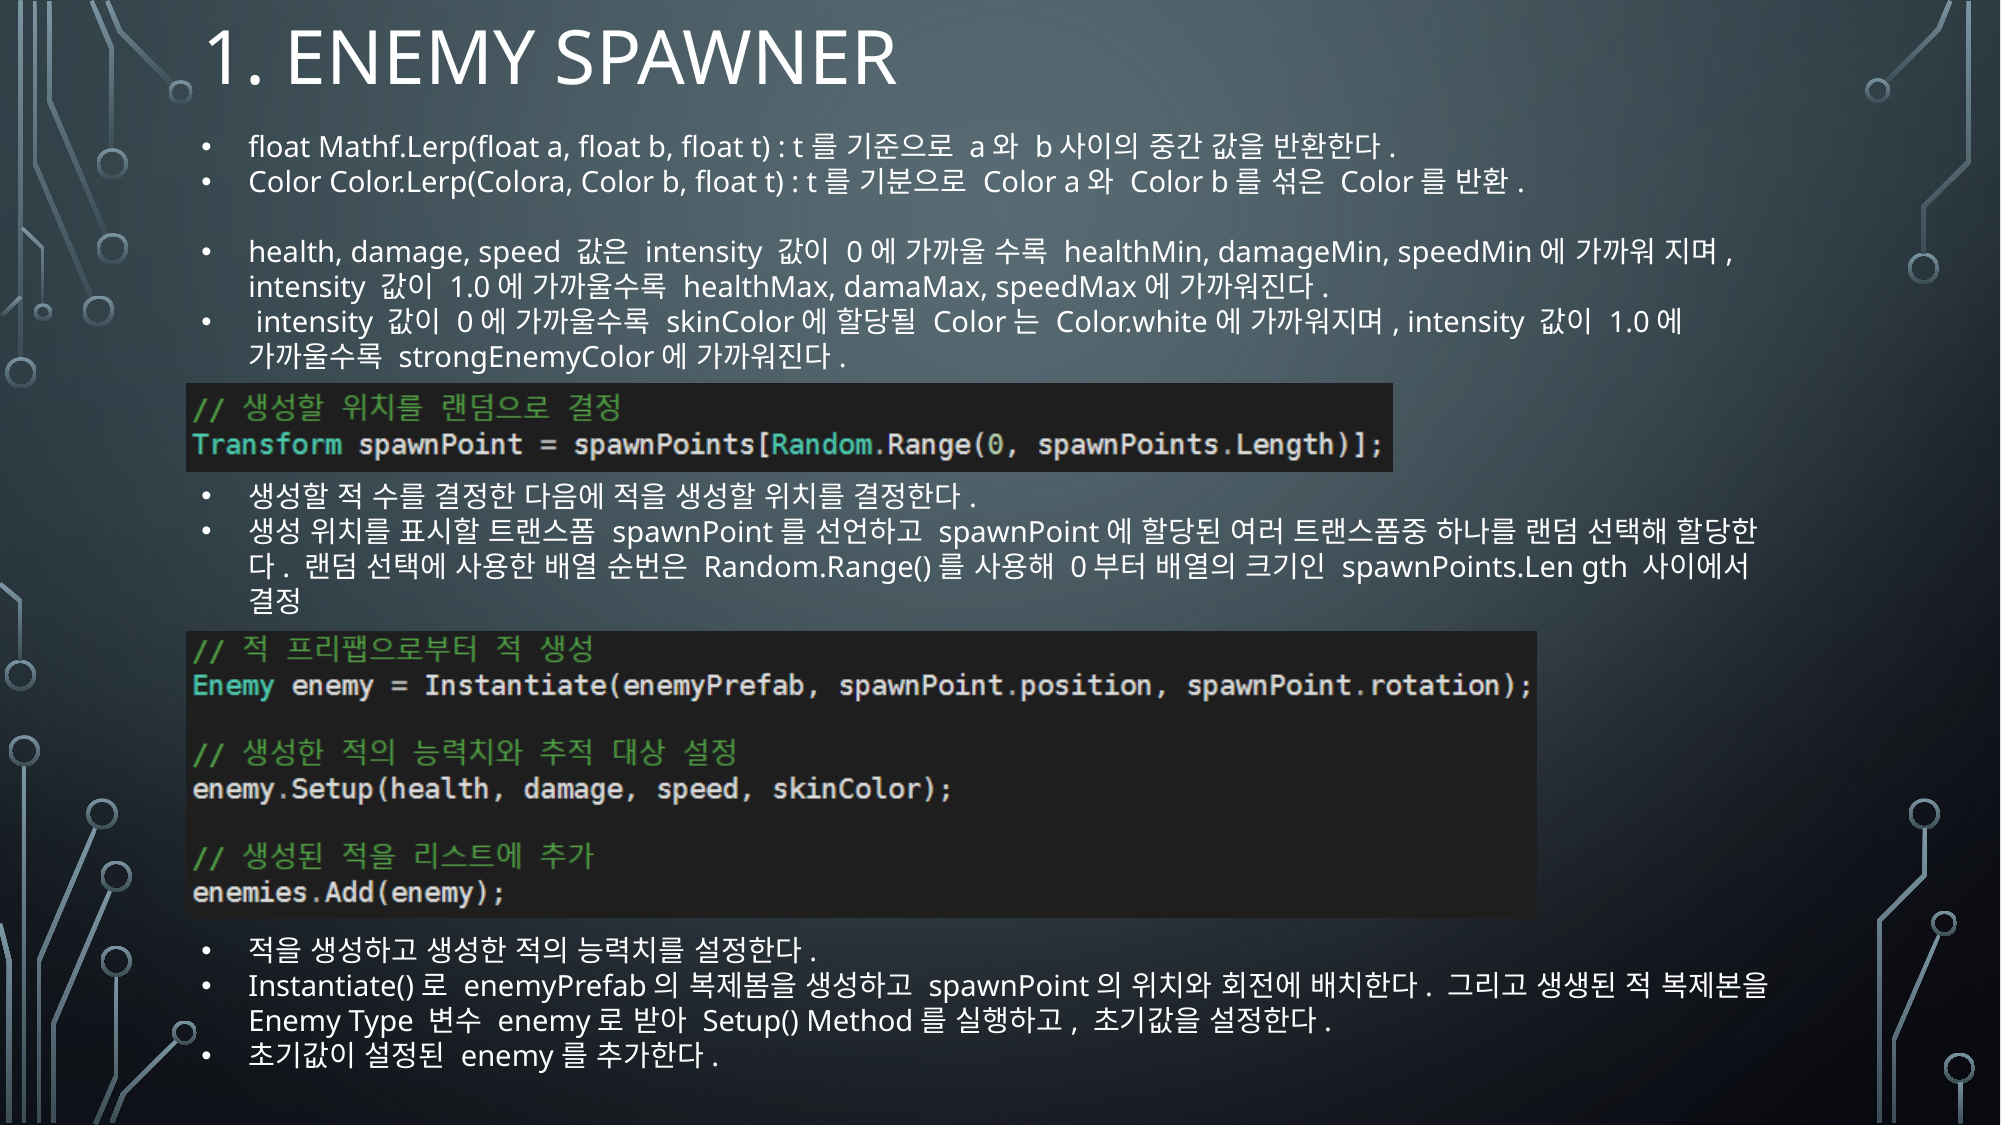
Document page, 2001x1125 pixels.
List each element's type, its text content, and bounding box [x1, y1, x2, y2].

picture [185, 383, 1393, 472]
text_box float Mathf.Lerp(float a, float b, float t) : t를 기준으로 a와 b사이의 중간 값을 반환한다. Color Color.Lerp(Colora, Color b, float t) : t를 기분으로 Color a와 Color b를 섞은 Color를 반환. health, damage, speed 값은 intensity 값이 0에 가까울 수록 healthMin, damageMin, speedMin에 가까워 지며, intensity 값이 1.0에 가까울수록 healthMax, damaMax, speedMax에 가까워진다. intensity 값이 0에 가까울수록 skinColor에 할당될 Color는 Color.white에 가까워지며, intensity 값이 1.0에 가까울수록 strongEnemyColor에 가까워진다. 생성할 적 수를 결정한 다음에 적을 생성할 위치를 결정한다. 생성 위치를 표시할 트랜스폼 spawnPoint를 선언하고 spawnPoint에 할당된 여러 트랜스폼중 하나를 랜덤 선택해 할당한다. 랜덤 선택에 사용한 배열 순번은 Random.Range()를 사용해 0부터 배열의 크기인 spawnPoints.Len gth 사이에서 결정 적을 생성하고 생성한 적의 능력치를 설정한다. Instantiate()로 enemyPrefab의 복제봄을 생성하고 spawnPoint의 위치와 회전에 배치한다. 그리고 생생된 적 복제본을 Enemy Type 변수 enemy로 받아 Setup() Method를 실행하고, 초기값을 설정한다. 초기값이 설정된 enemy를 추가한다. [186, 121, 1812, 1080]
title 1. Enemy spawner [187, 0, 1813, 121]
picture [185, 630, 1537, 918]
